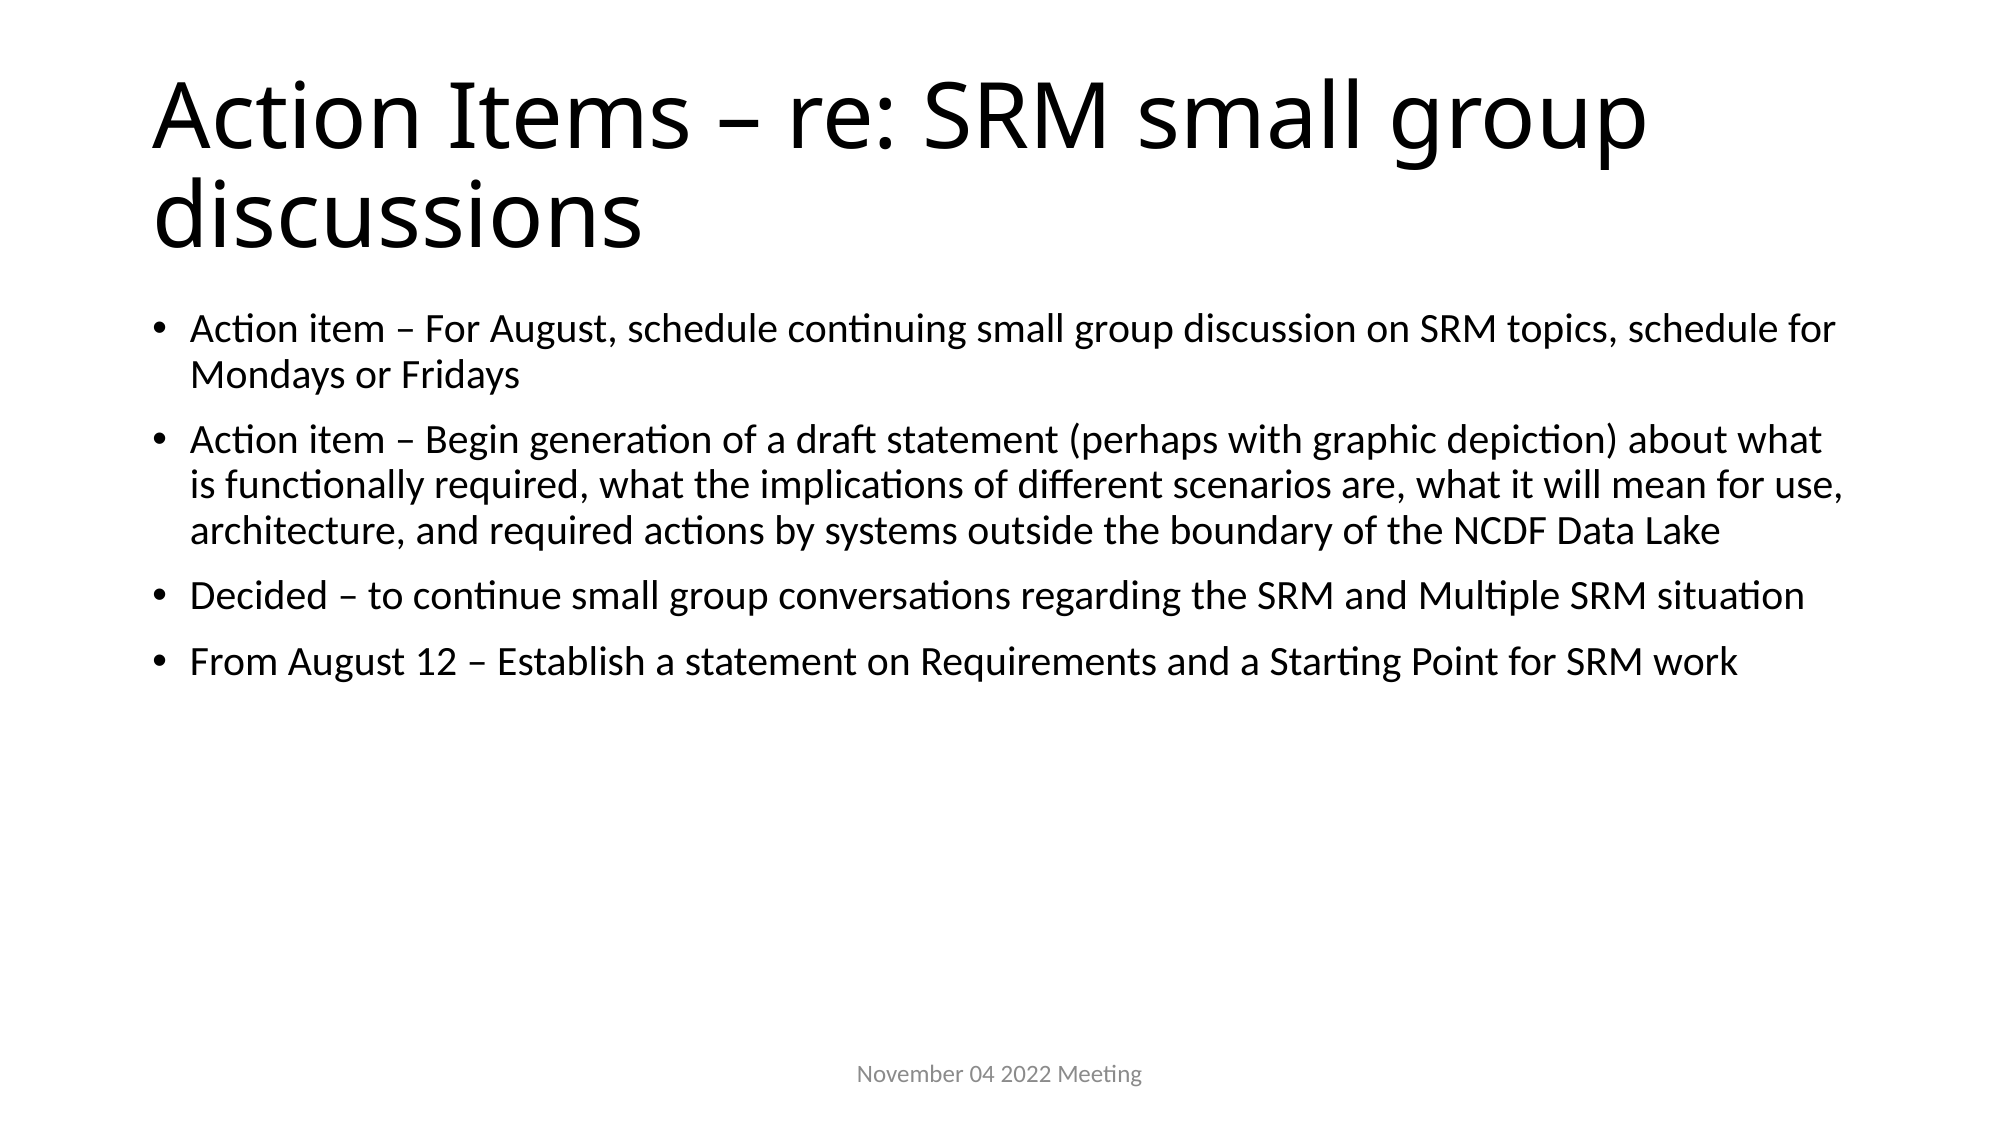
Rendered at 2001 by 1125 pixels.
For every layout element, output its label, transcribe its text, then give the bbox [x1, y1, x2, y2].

title Action Items – re: SRM small group discussions [137, 59, 1863, 278]
footer November 04 2022 Meeting [662, 1042, 1338, 1103]
list Action item – For August, schedule continuing small group discussion on SRM topics, schedule for Mondays or Fridays Action item – Begin generation of a draft statement (perhaps with graphic depiction) about what is functionally required, what the implications of different scenarios are, what it will mean for use, architecture, and required actions by systems outside the boundary of the NCDF Data Lake Decided – to continue small group conversations regarding the SRM and Multiple SRM situation From August 12 – Establish a statement on Requirements and a Starting Point for SRM work [137, 299, 1863, 1014]
